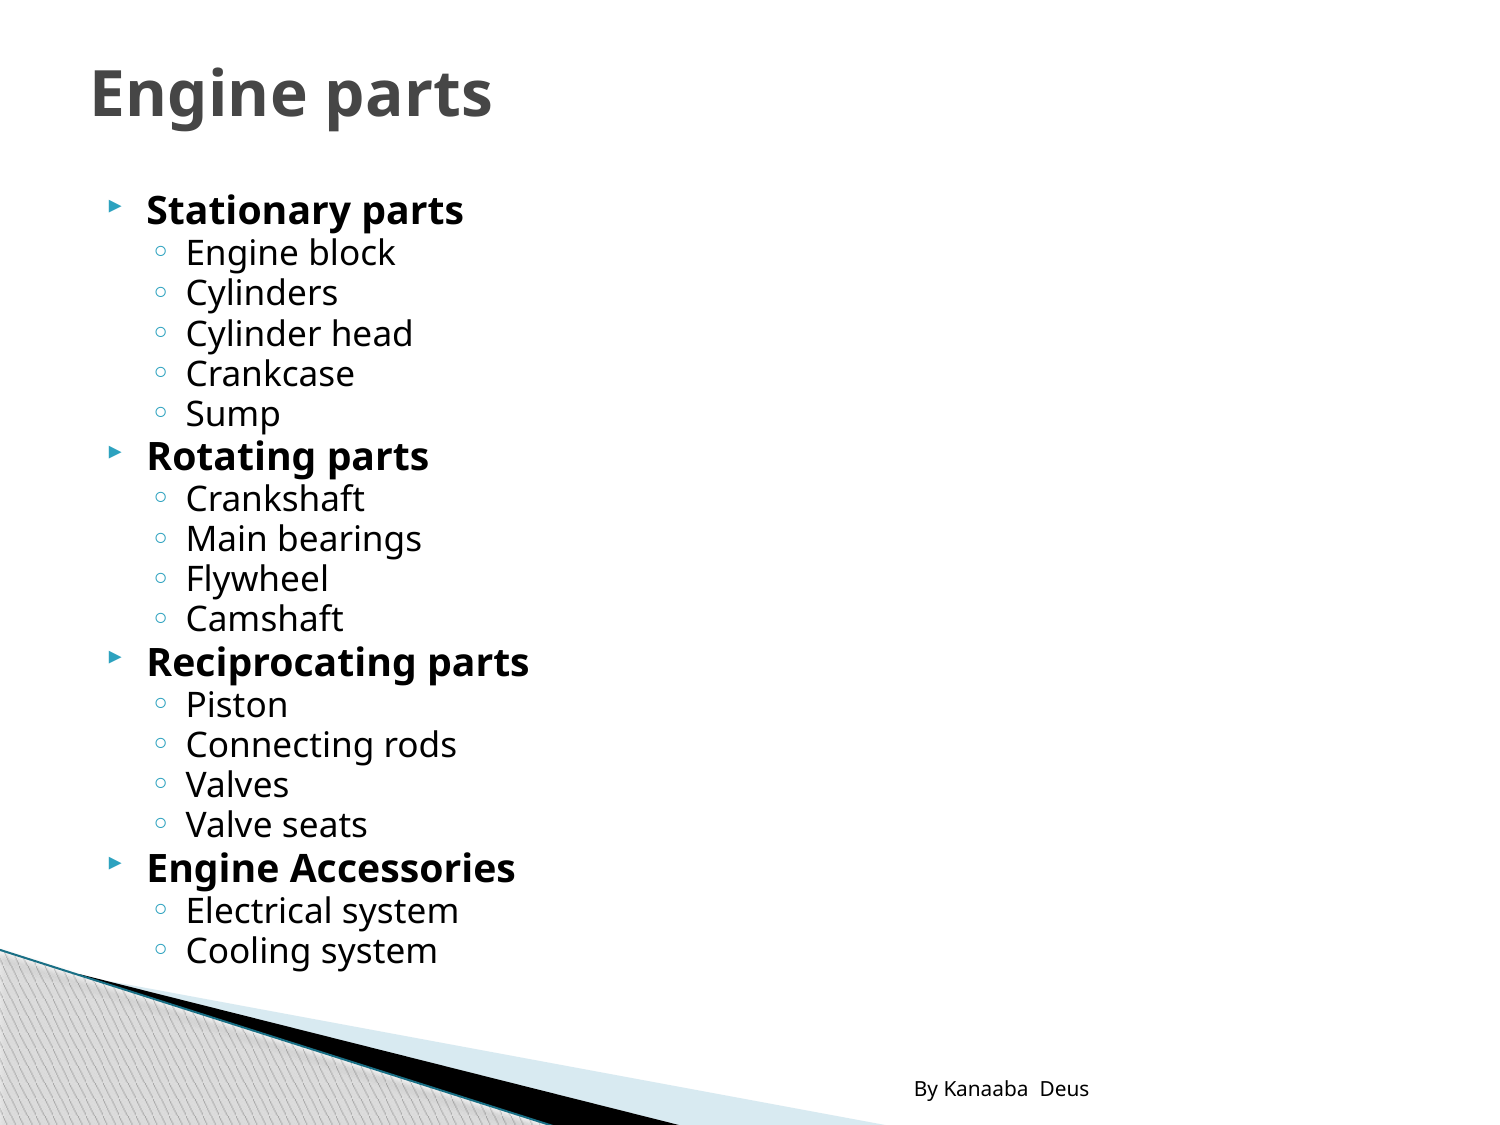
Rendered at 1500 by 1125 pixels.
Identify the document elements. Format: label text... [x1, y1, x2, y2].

footer By Kanaaba Deus [718, 1051, 1105, 1112]
list Stationary parts Engine block Cylinders Cylinder head Crankcase Sump Rotating parts Crankshaft Main bearings Flywheel Camshaft Reciprocating parts Piston Connecting rods Valves Valve seats Engine Accessories Electrical system Cooling system [75, 187, 1425, 986]
title Engine parts [75, 45, 1425, 138]
